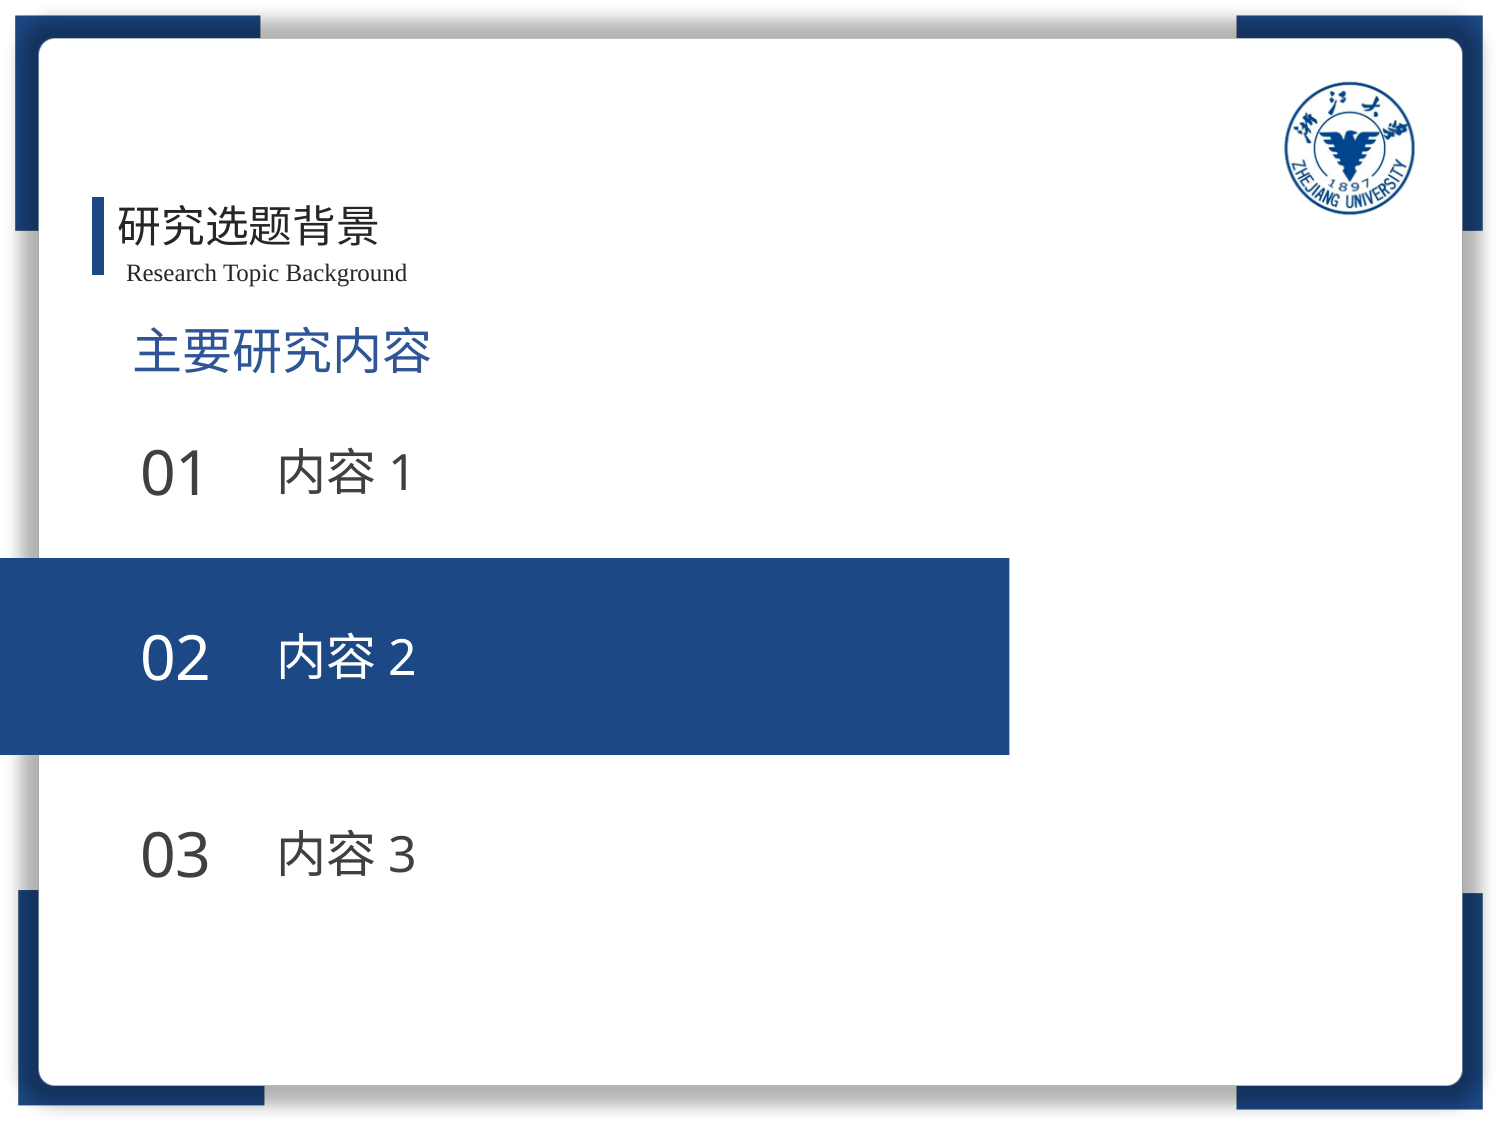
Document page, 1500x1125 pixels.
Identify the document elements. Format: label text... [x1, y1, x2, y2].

text_box 内容1 [262, 433, 770, 509]
text_box [0, 557, 1011, 756]
text_box 内容2 [262, 618, 770, 693]
text_box Research Topic Background [97, 249, 436, 295]
text_box 研究选题背景 [74, 191, 424, 259]
text_box 02 [125, 610, 232, 701]
text_box 01 [125, 425, 232, 516]
text_box 主要研究内容 [23, 312, 541, 388]
text_box 内容3 [262, 815, 865, 890]
picture [0, 0, 1500, 1125]
text_box 03 [125, 807, 232, 898]
